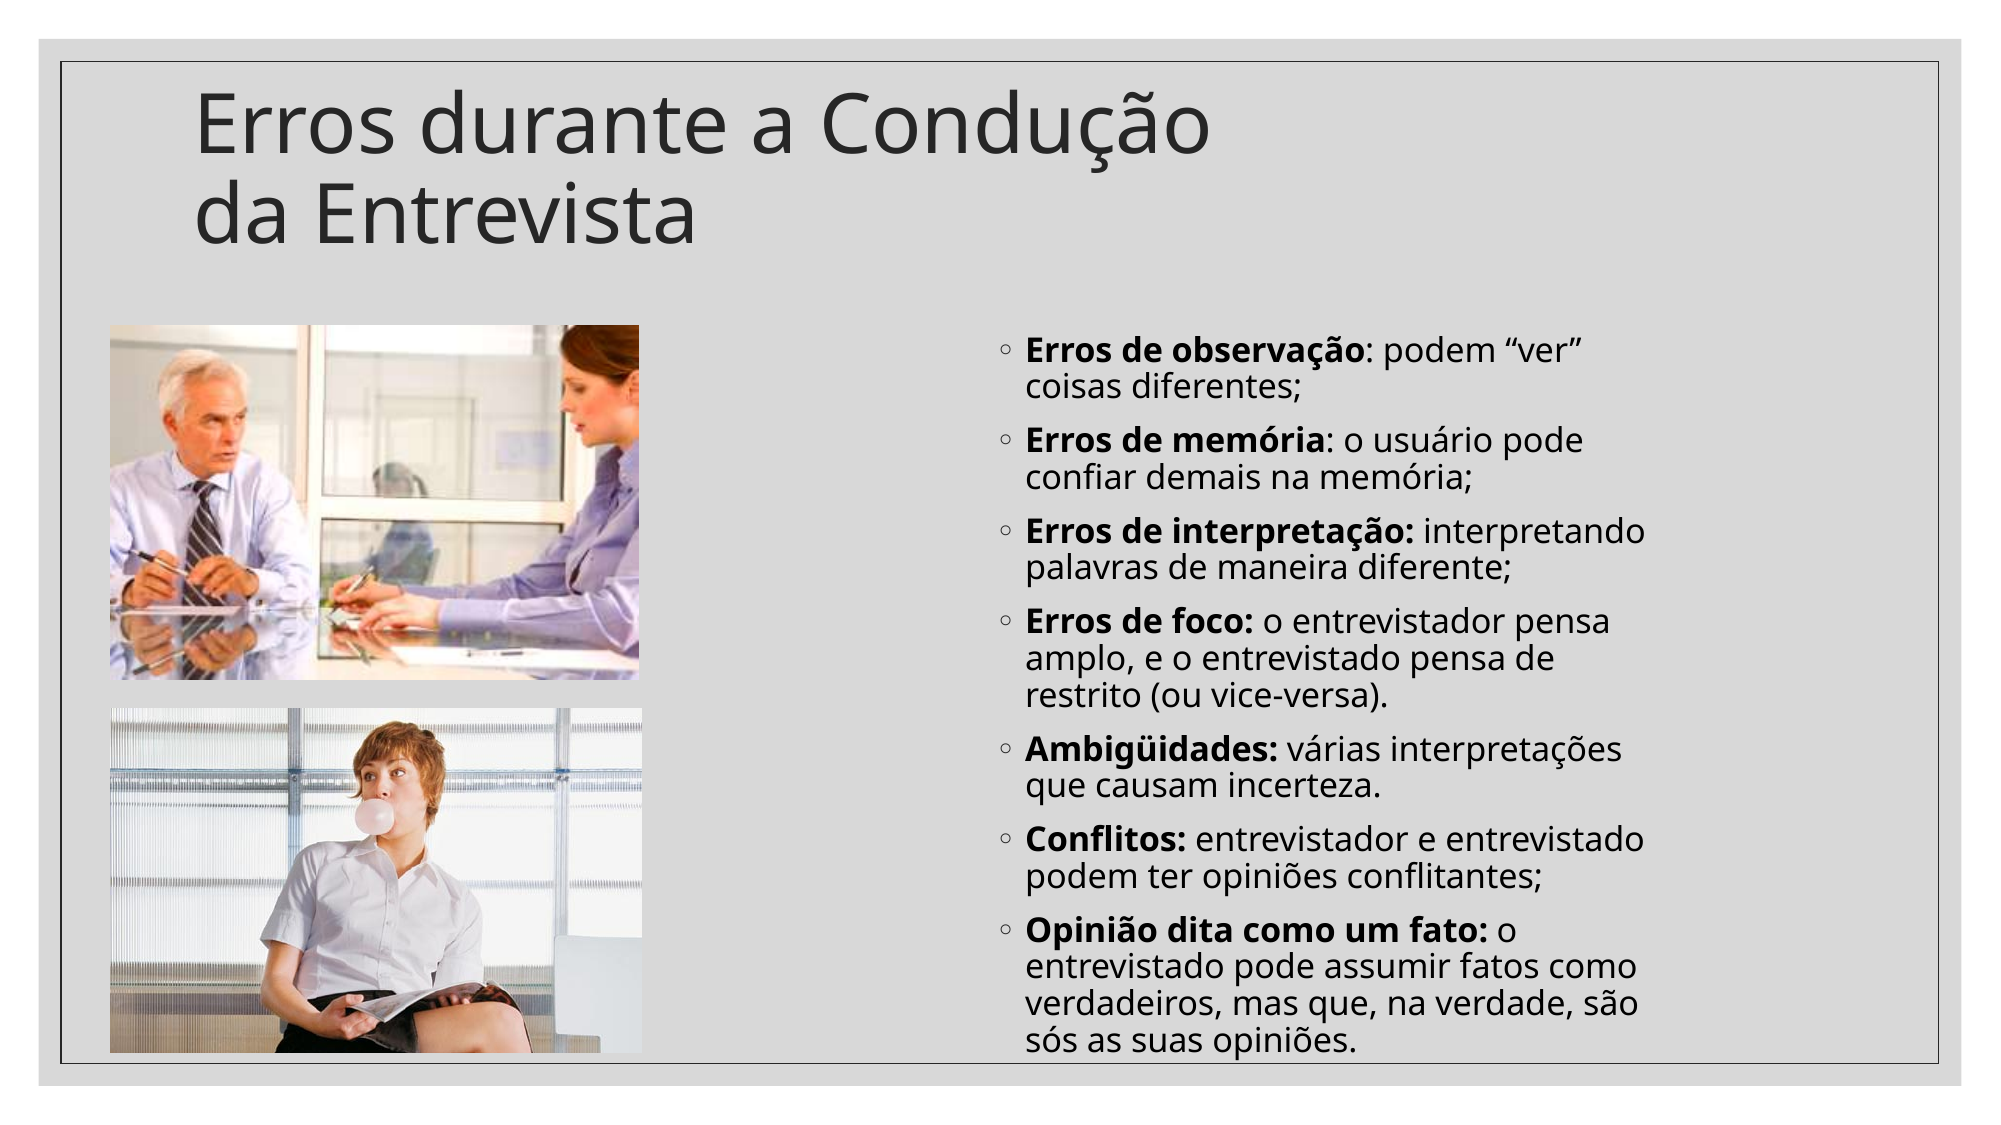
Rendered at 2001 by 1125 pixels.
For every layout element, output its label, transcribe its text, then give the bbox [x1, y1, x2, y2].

title Erros durante a Condução da Entrevista [178, 46, 1254, 297]
list Erros de observação: podem “ver” coisas diferentes; Erros de memória: o usuário pode confiar demais na memória; Erros de interpretação: interpretando palavras de maneira diferente; Erros de foco: o entrevistador pensa amplo, e o entrevistado pensa de restrito (ou vice-versa). Ambigüidades: várias interpretações que causam incerteza. Conflitos: entrevistador e entrevistado podem ter opiniões conflitantes; Opinião dita como um fato: o entrevistado pode assumir fatos como verdadeiros, mas que, na verdade, são sós as suas opiniões. [980, 325, 1678, 1079]
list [109, 325, 639, 680]
picture [109, 708, 642, 1053]
